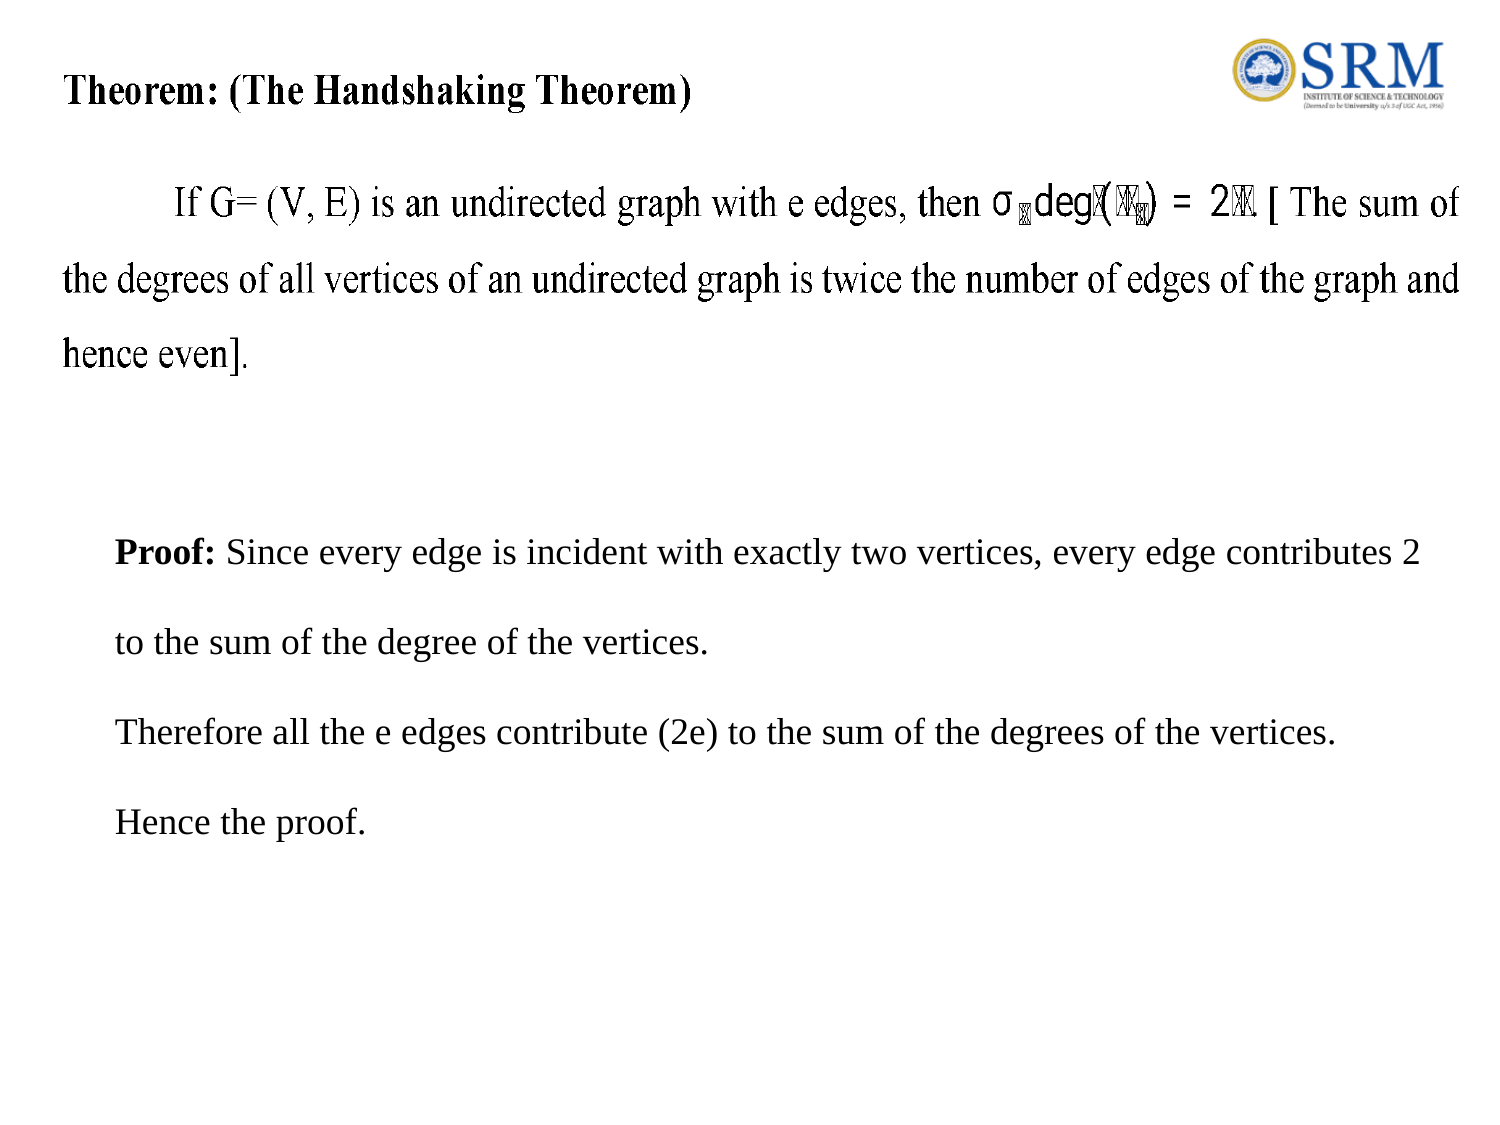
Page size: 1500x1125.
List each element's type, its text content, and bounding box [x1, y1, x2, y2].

text_box Proof: Since every edge is incident with exactly two vertices, every edge contributes 2 to the sum of the degree of the vertices. Therefore all the e edges contribute (2e) to the sum of the degrees of the vertices. Hence the proof. [99, 474, 1459, 940]
picture [62, 8, 1459, 438]
